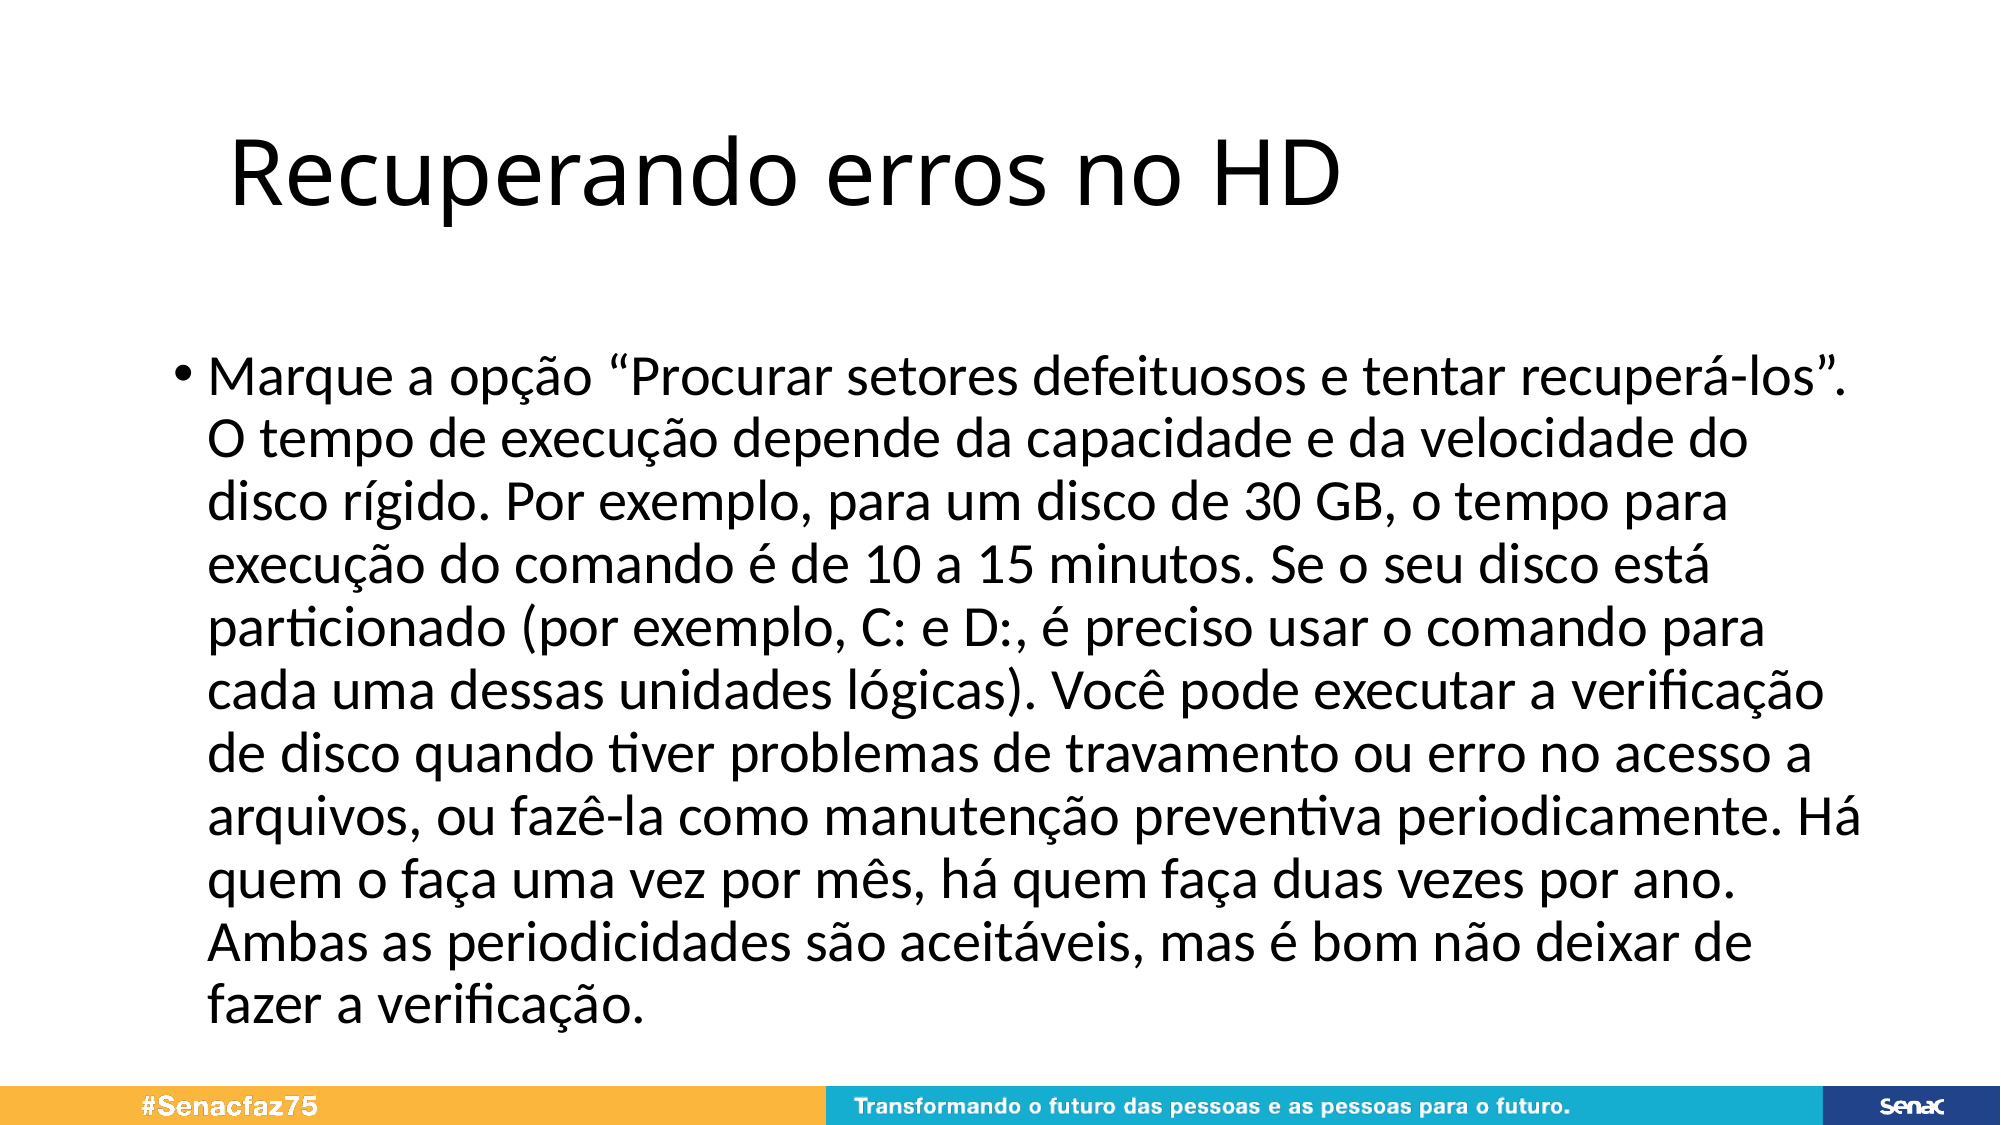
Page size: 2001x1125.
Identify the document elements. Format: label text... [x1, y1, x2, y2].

picture [0, 1078, 2000, 1125]
title Recuperando erros no HD [212, 59, 1830, 278]
list Marque a opção “Procurar setores defeituosos e tentar recuperá-los”. O tempo de execução depende da capacidade e da velocidade do disco rígido. Por exemplo, para um disco de 30 GB, o tempo para execução do comando é de 10 a 15 minutos. Se o seu disco está particionado (por exemplo, C: e D:, é preciso usar o comando para cada uma dessas unidades lógicas). Você pode executar a verificação de disco quando tiver problemas de travamento ou erro no acesso a arquivos, ou fazê-la como manutenção preventiva periodicamente. Há quem o faça uma vez por mês, há quem faça duas vezes por ano. Ambas as periodicidades são aceitáveis, mas é bom não deixar de fazer a verificação. [158, 337, 1884, 1051]
